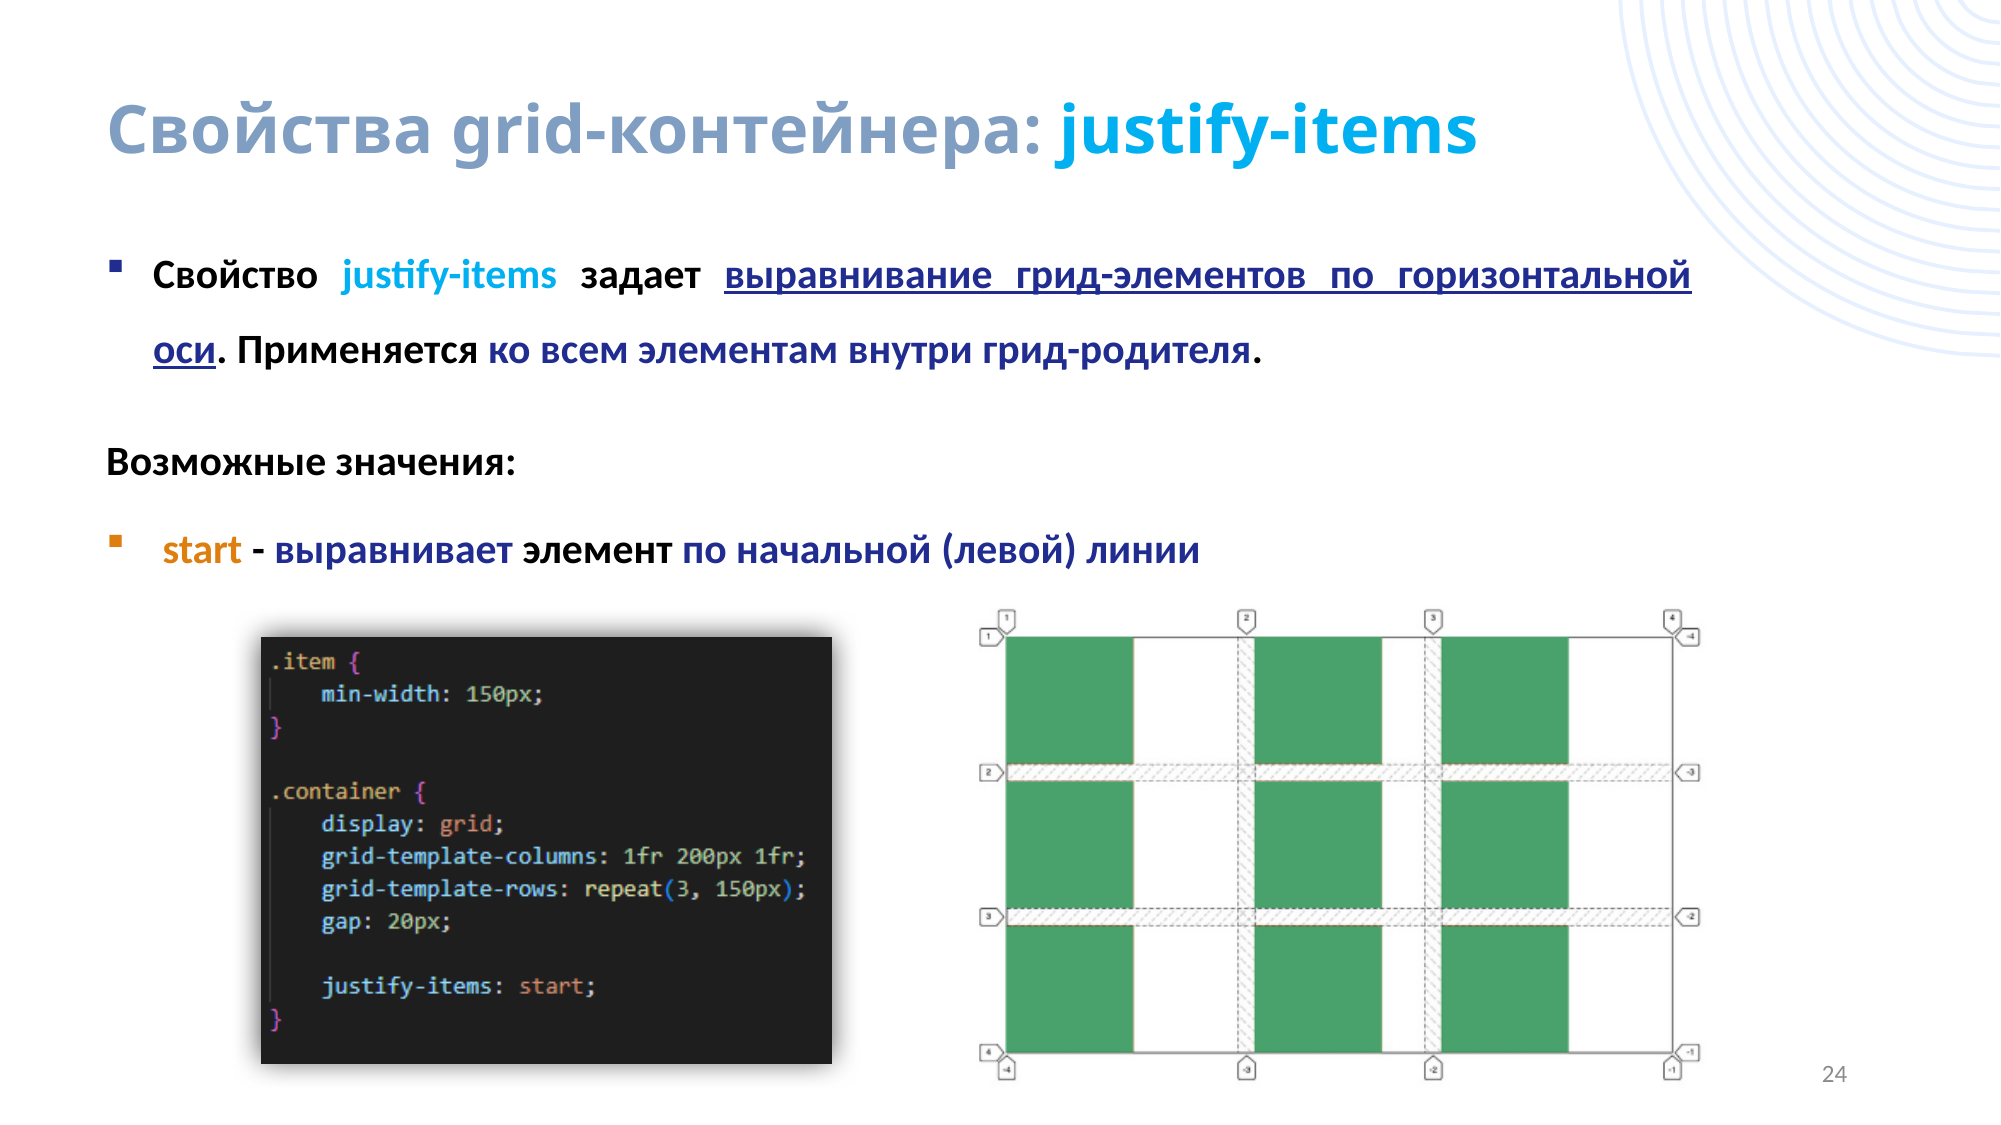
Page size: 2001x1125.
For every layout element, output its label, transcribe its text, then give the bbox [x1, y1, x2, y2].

title Свойства grid-контейнера: justify-items [91, 81, 1831, 172]
picture [971, 606, 1707, 1095]
slide_number 24 [1412, 1042, 1863, 1103]
picture [261, 637, 832, 1064]
text_box Свойство justify-items задает выравнивание грид-элементов по горизонтальной оси. Применяется ко всем элементам внутри грид-родителя. Возможные значения: start - выравнивает элемент по начальной (левой) линии [91, 214, 1707, 579]
